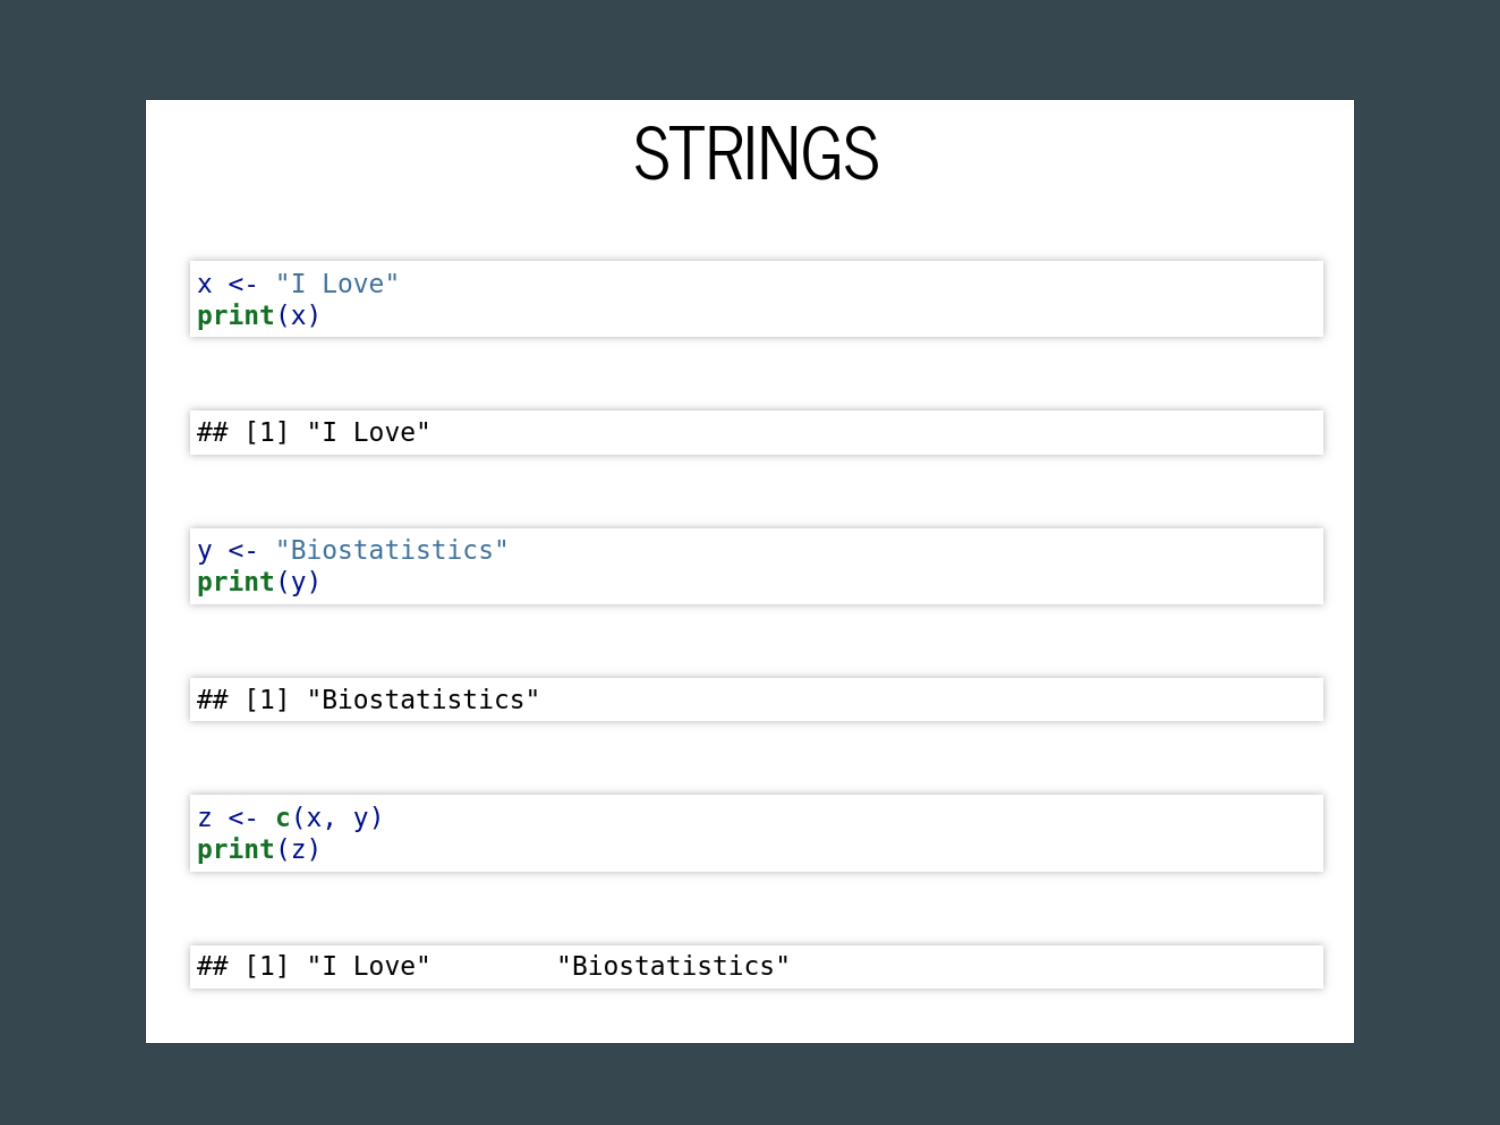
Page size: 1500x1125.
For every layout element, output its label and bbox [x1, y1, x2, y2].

picture [146, 100, 1354, 1044]
